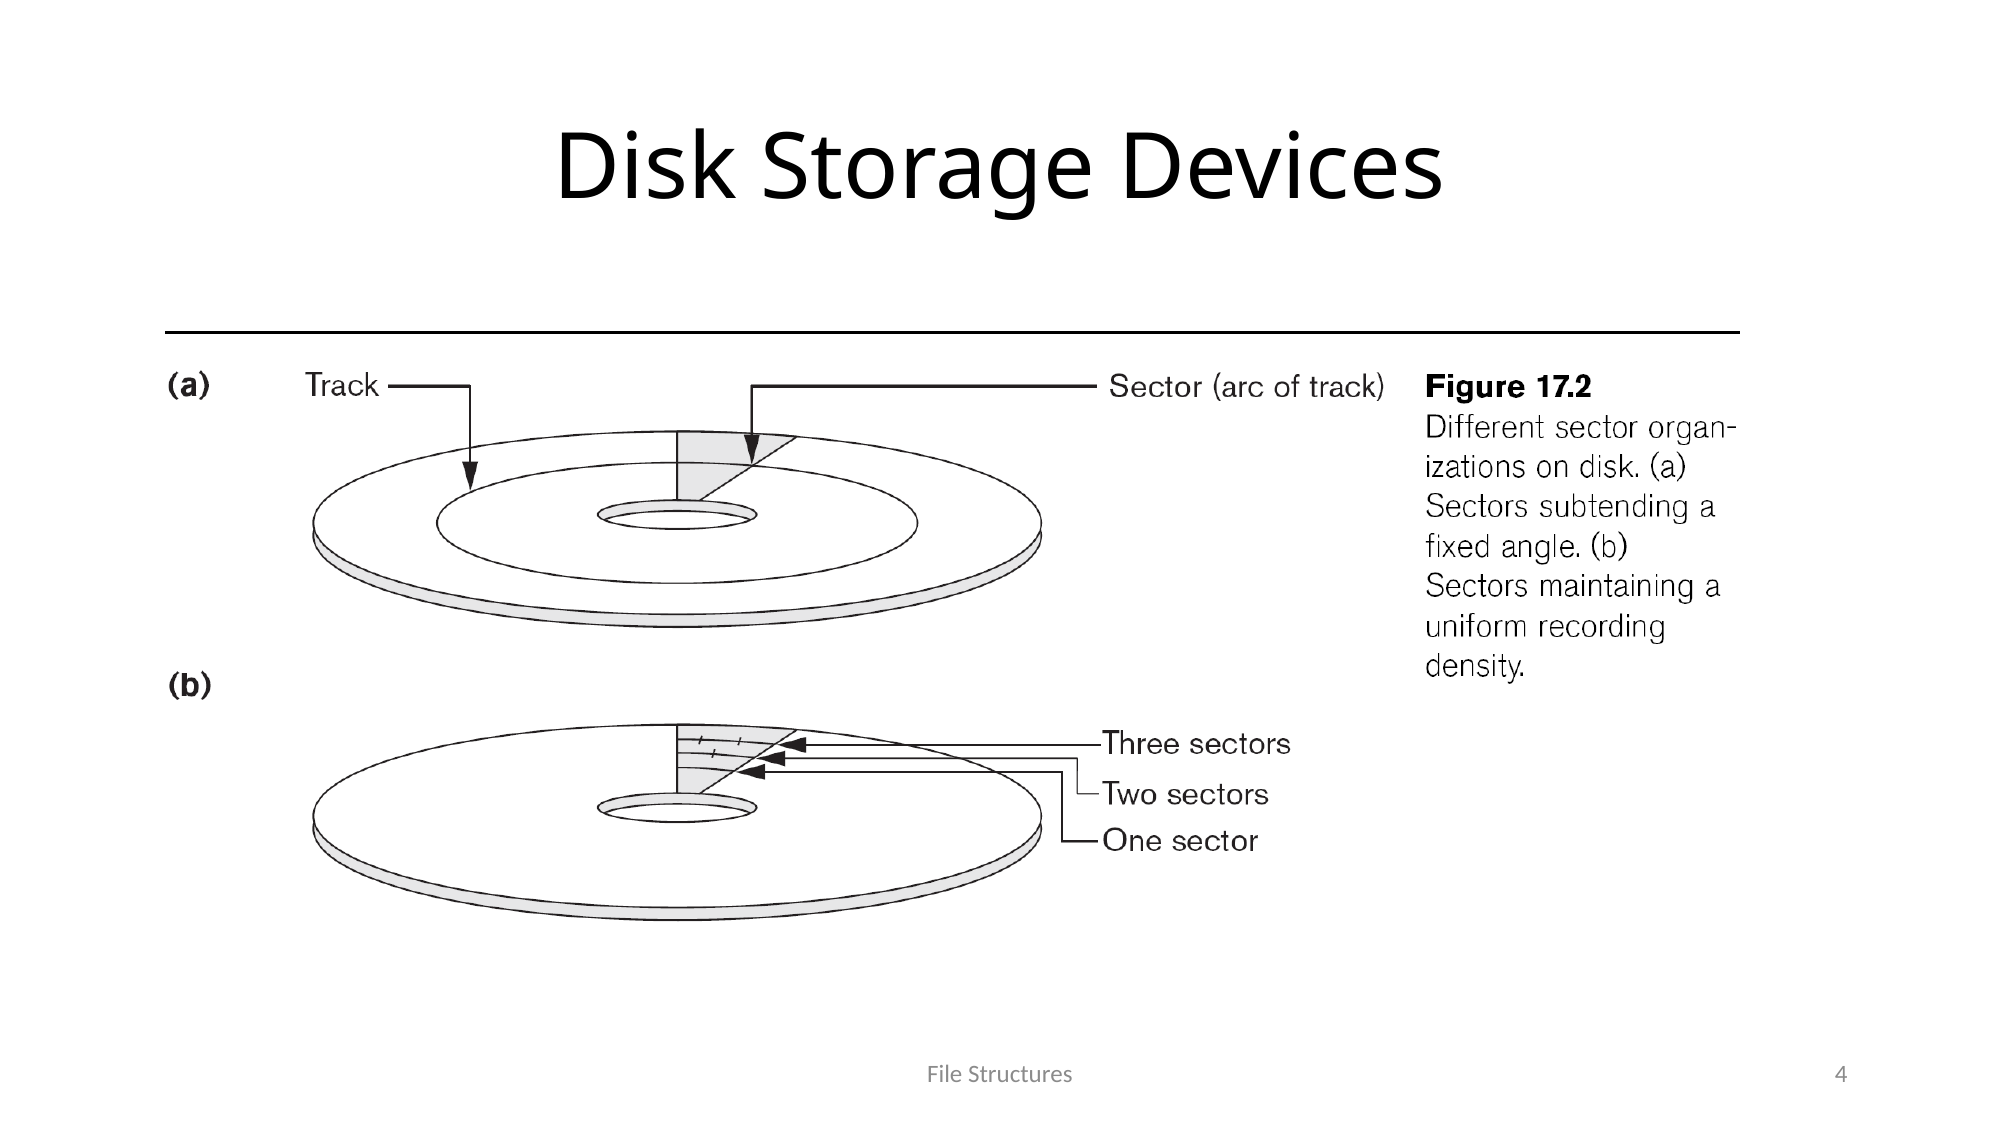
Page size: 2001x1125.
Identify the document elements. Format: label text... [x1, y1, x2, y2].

footer File Structures [662, 1042, 1338, 1103]
title Disk Storage Devices [137, 59, 1863, 278]
slide_number 4 [1412, 1042, 1863, 1103]
picture [150, 325, 1749, 966]
